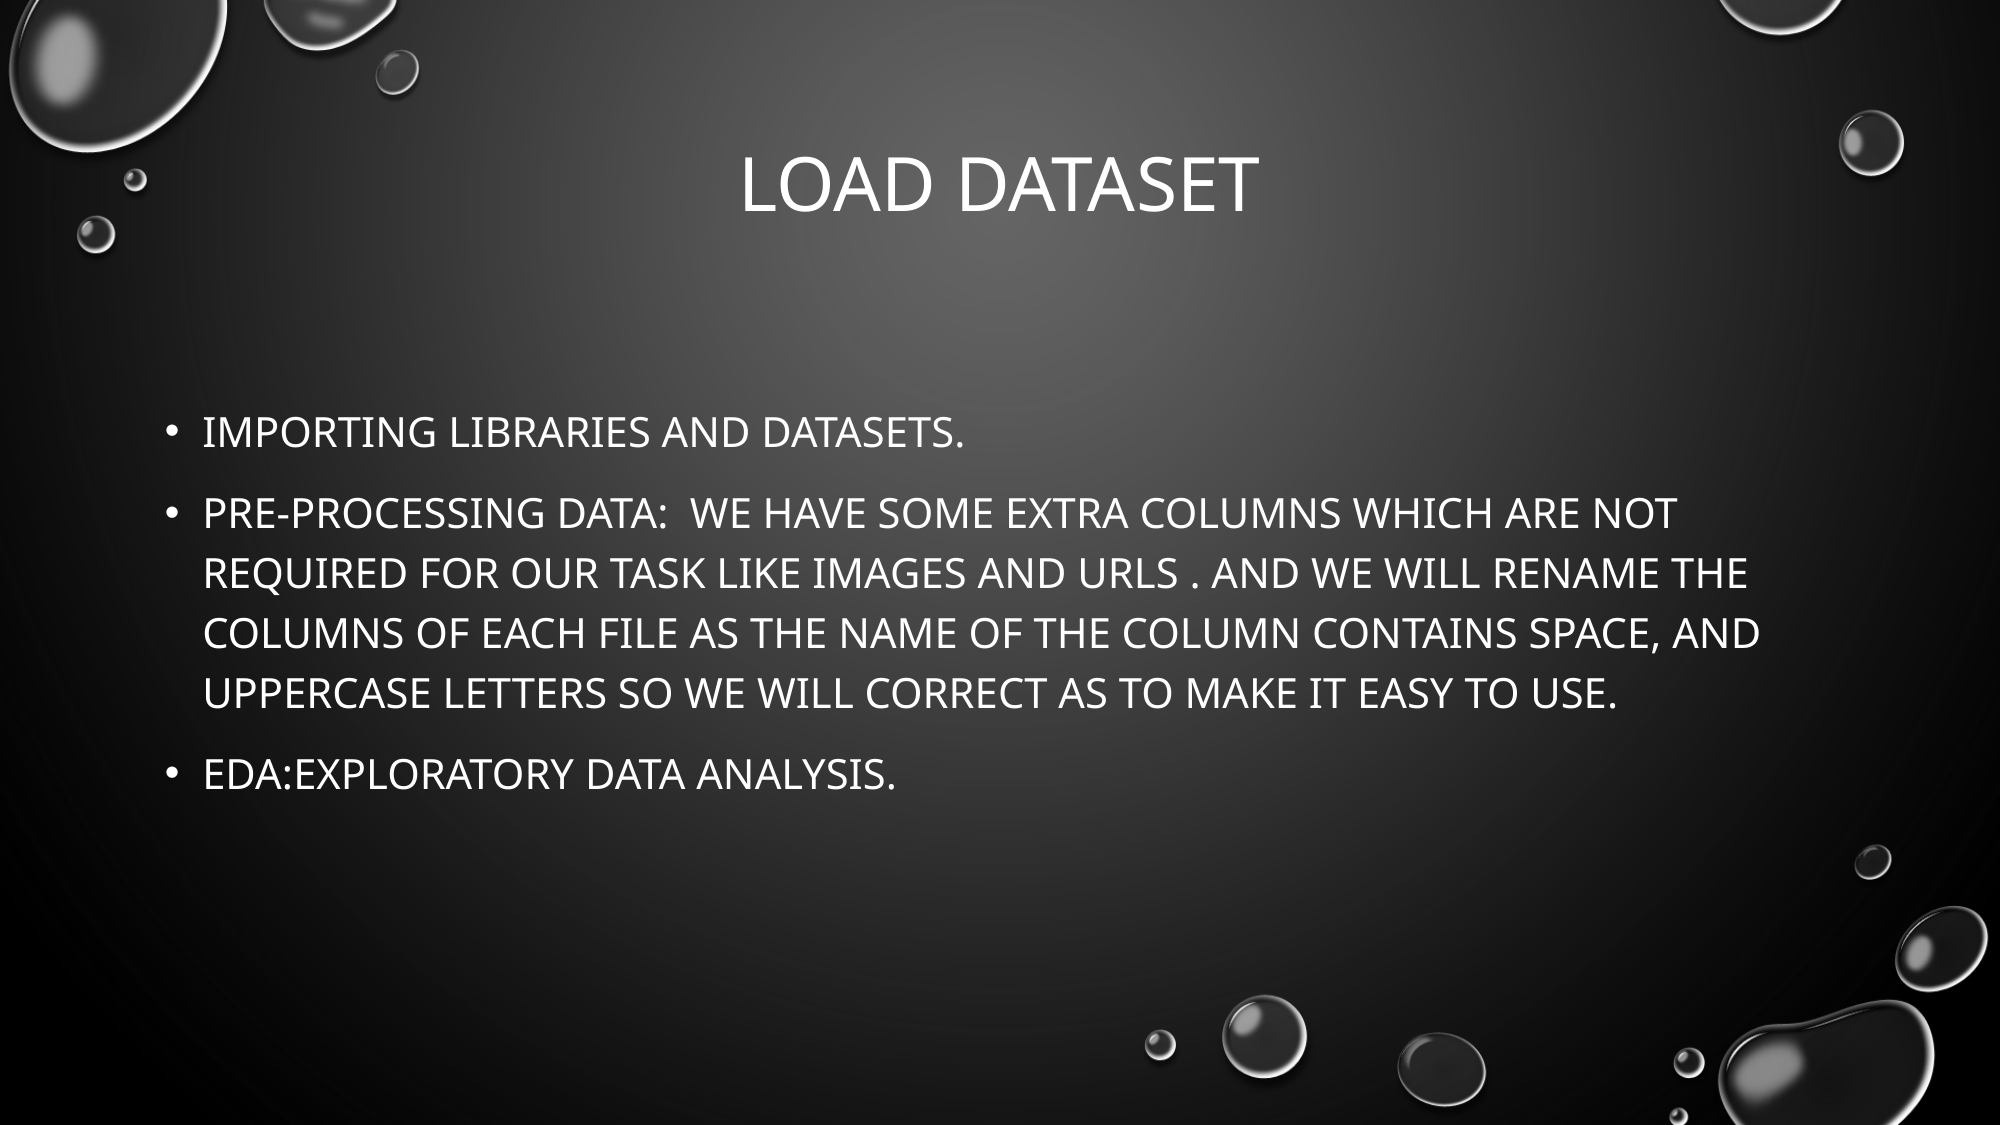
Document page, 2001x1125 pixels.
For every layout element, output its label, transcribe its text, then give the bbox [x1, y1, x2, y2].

title Load Dataset [149, 101, 1851, 364]
list Importing libraries and datasets. Pre-processing data: we have some extra columns which are not required for our task like images and URLS . And we will rename the columns of each file as the name of the column contains space, and uppercase letters so we will correct as to make it easy to use. EDA:Exploratory data analysis. [149, 388, 1850, 950]
picture [0, 0, 2000, 1125]
